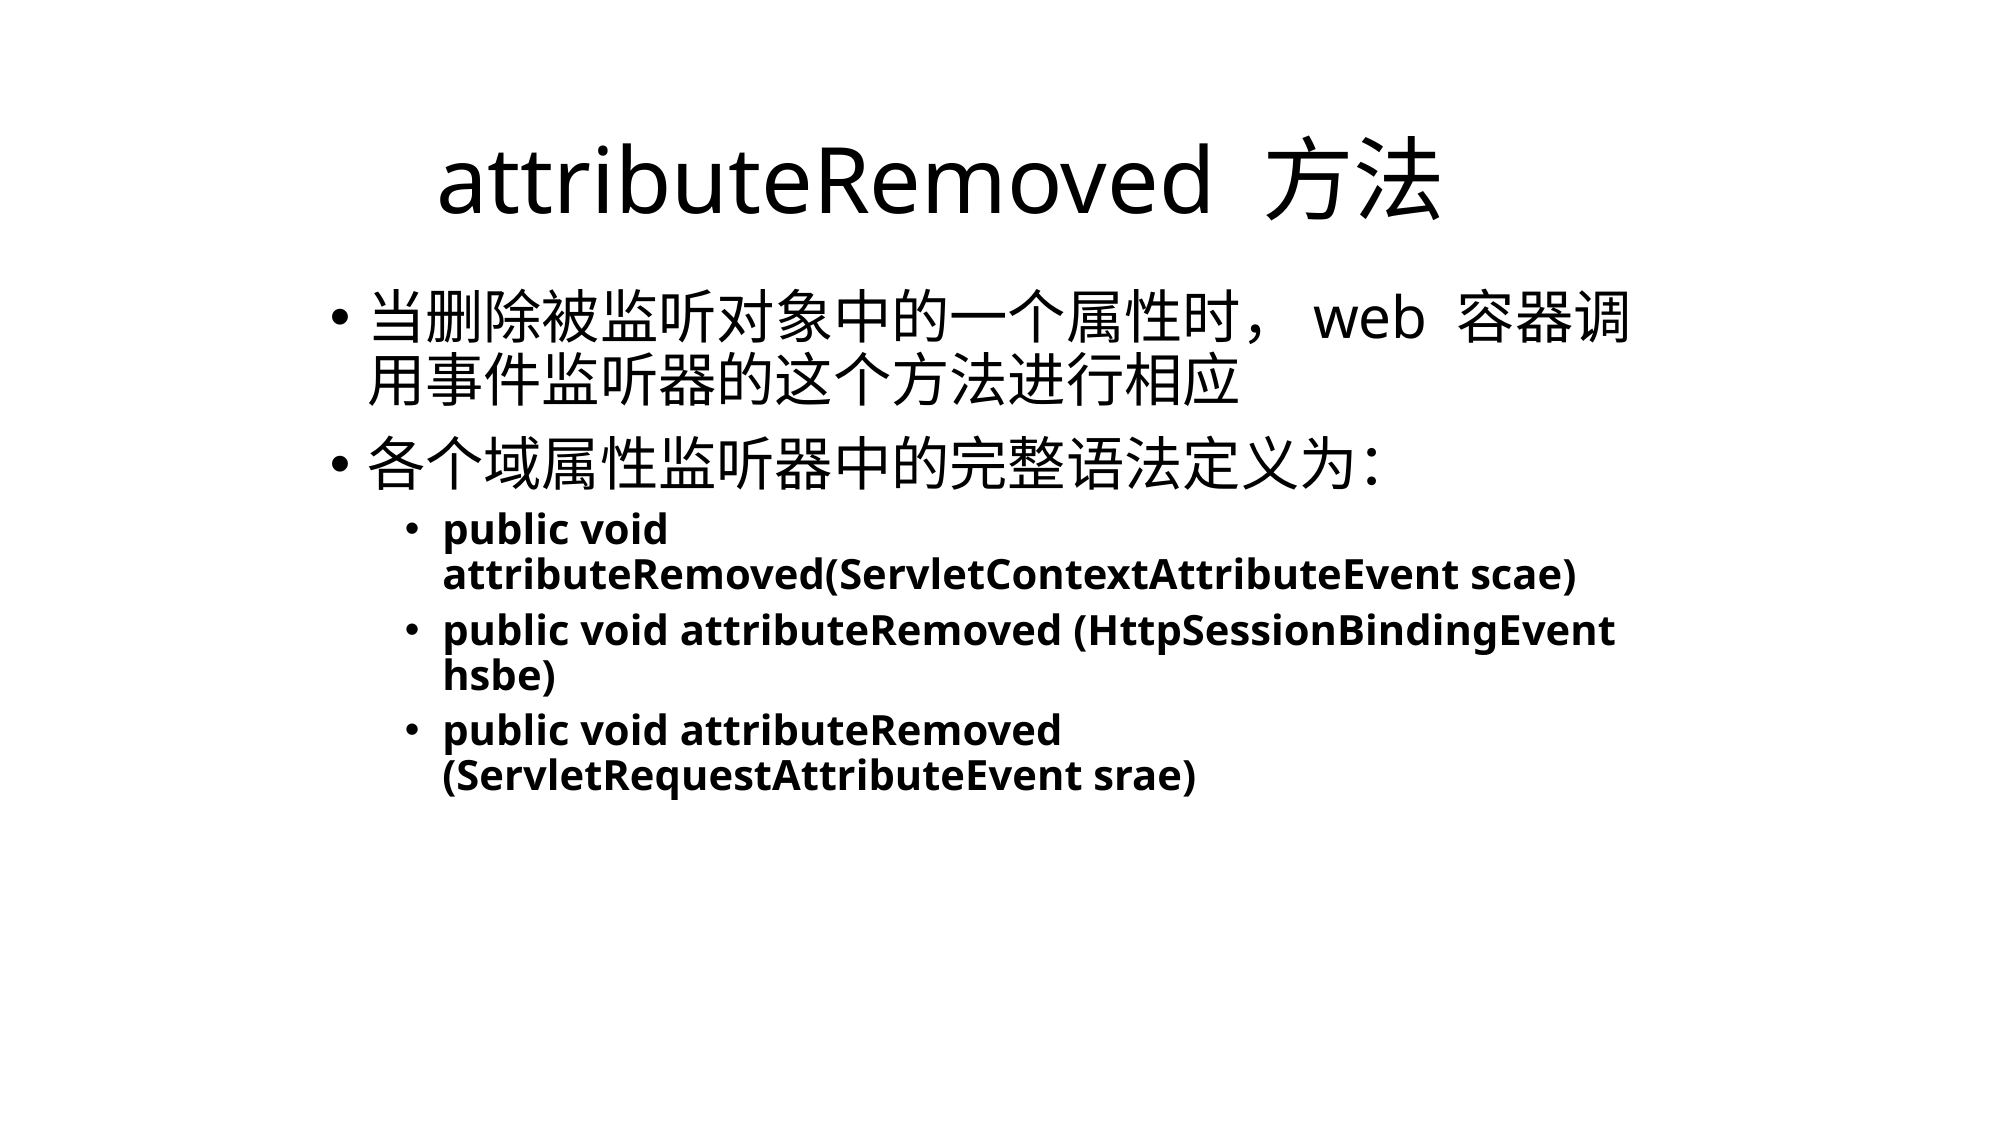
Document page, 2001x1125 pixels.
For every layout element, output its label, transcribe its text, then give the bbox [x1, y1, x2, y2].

title attributeRemoved 方法 [421, 113, 1772, 255]
list 当删除被监听对象中的一个属性时，web 容器调用事件监听器的这个方法进行相应 各个域属性监听器中的完整语法定义为： public void attributeRemoved(ServletContextAttributeEvent scae) public void attributeRemoved (HttpSessionBindingEvent hsbe) public void attributeRemoved (ServletRequestAttributeEvent srae) [314, 281, 1692, 954]
